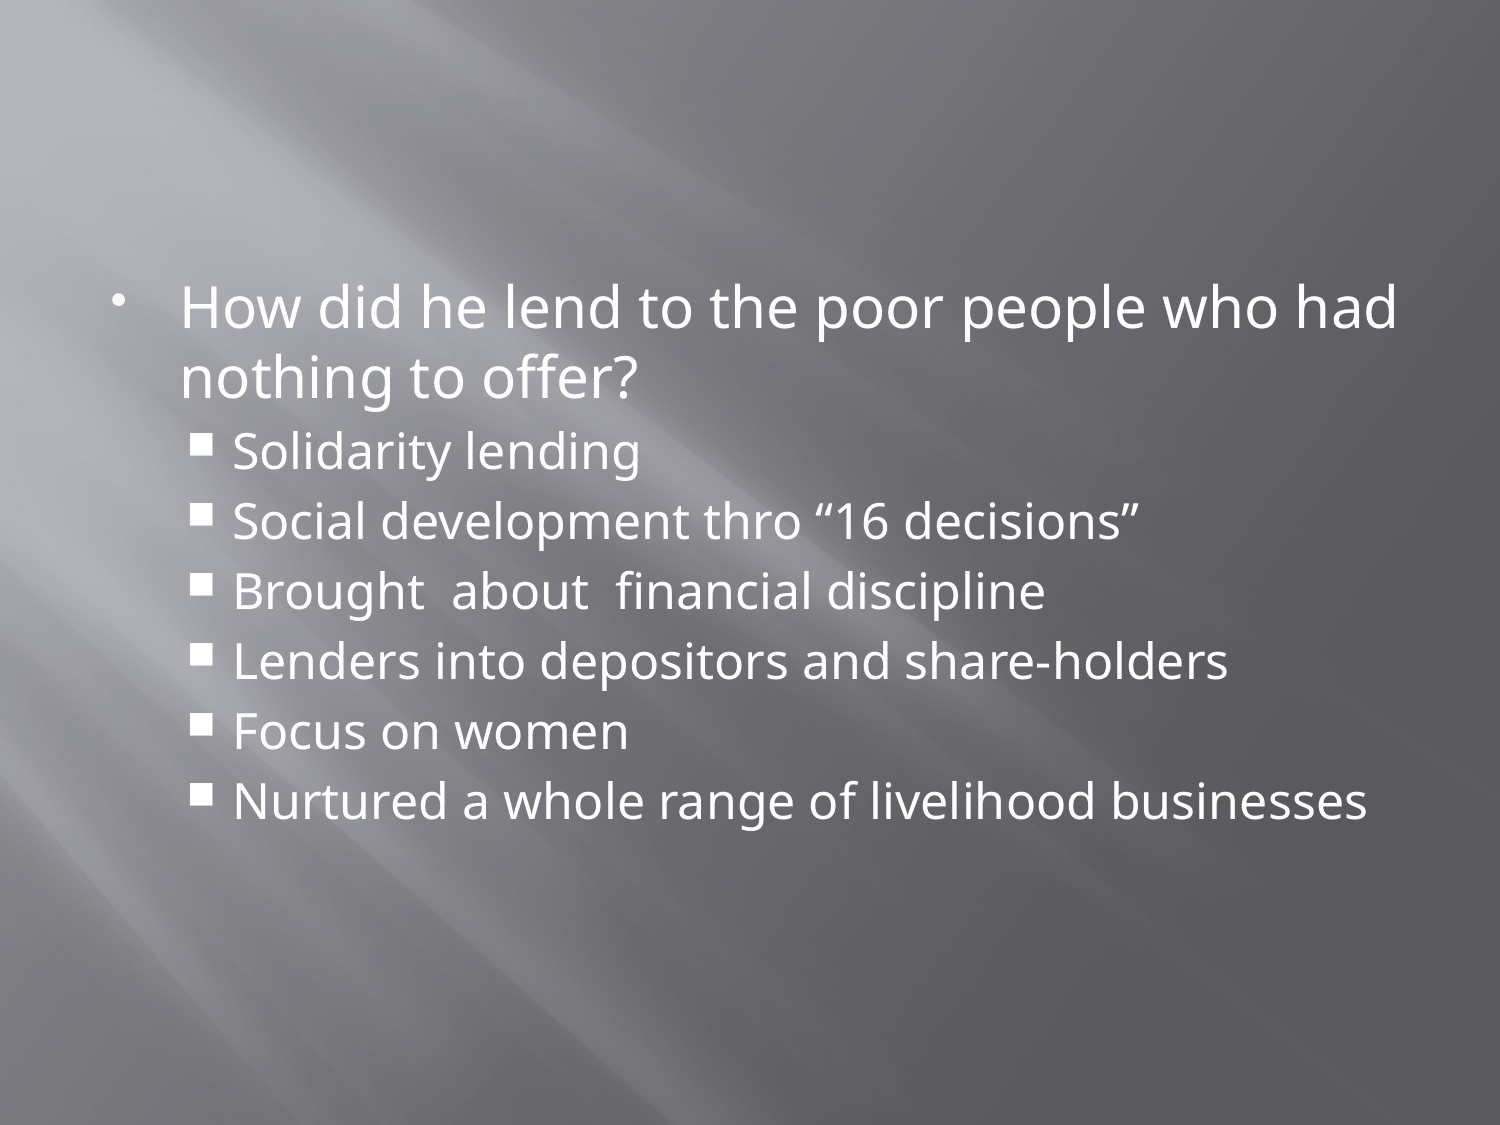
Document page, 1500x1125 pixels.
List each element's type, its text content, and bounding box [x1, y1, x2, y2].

list How did he lend to the poor people who had nothing to offer? Solidarity lending Social development thro “16 decisions” Brought about financial discipline Lenders into depositors and share-holders Focus on women Nurtured a whole range of livelihood businesses [75, 262, 1425, 1035]
